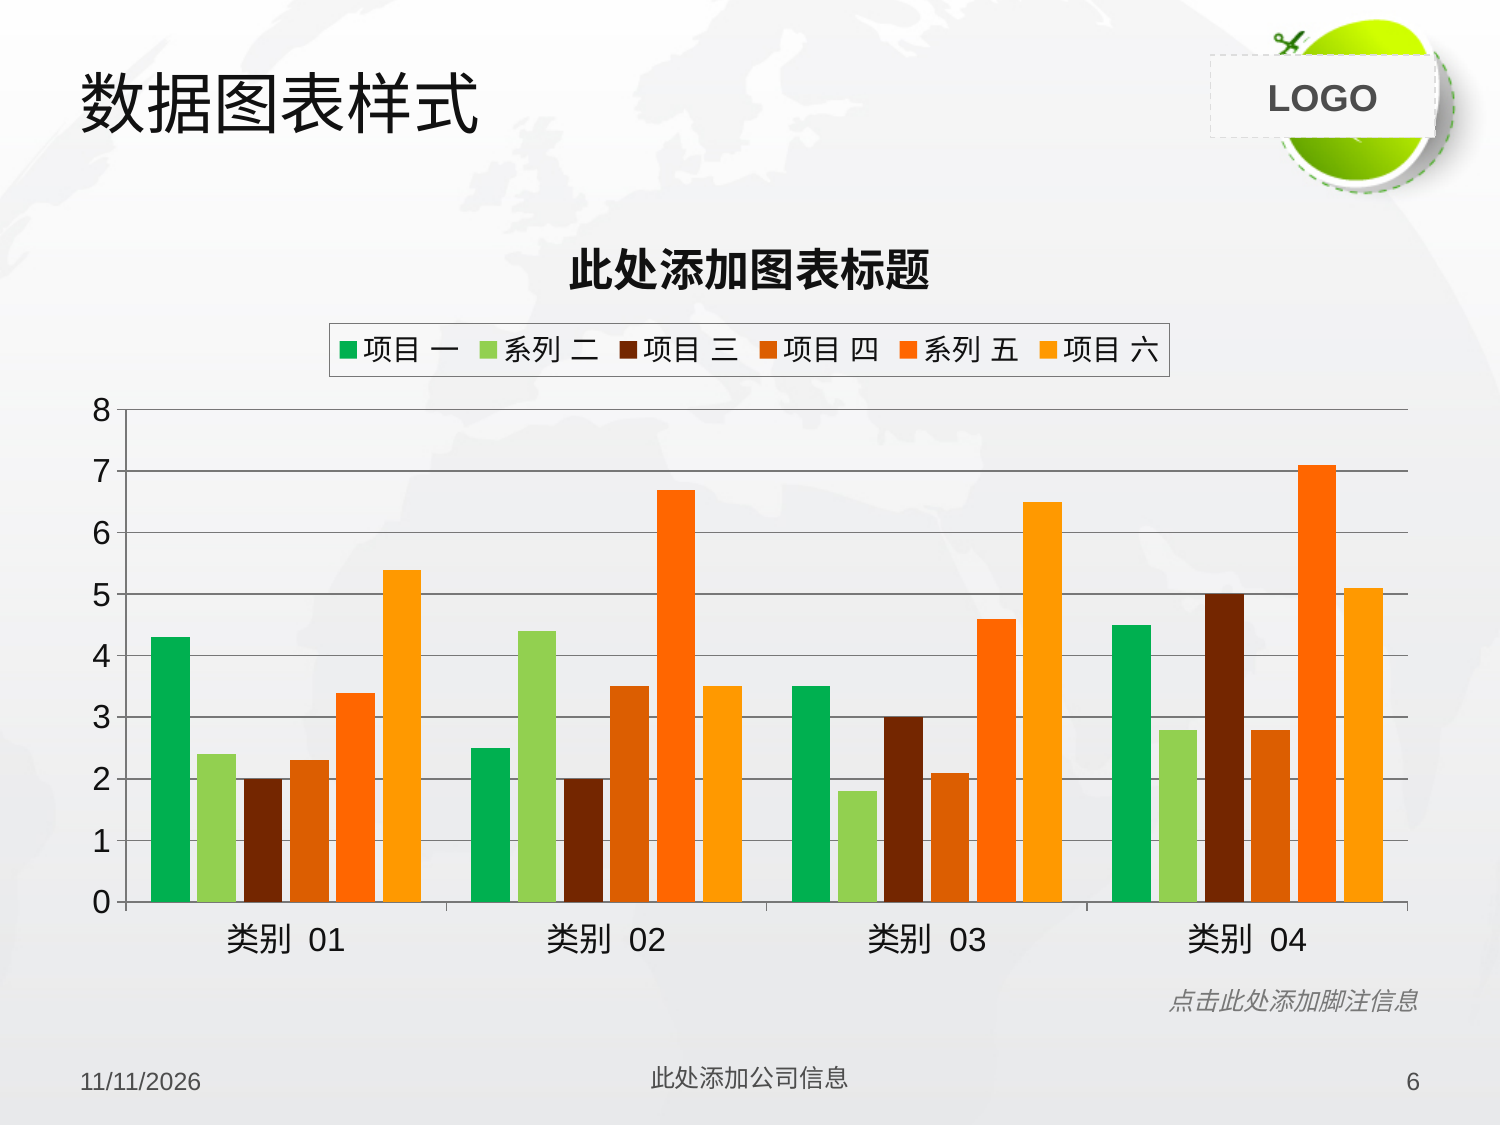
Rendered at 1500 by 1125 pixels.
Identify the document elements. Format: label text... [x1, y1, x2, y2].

slide_number 6 [1085, 1058, 1436, 1103]
text_box 点击此处添加脚注信息 [1153, 984, 1434, 1023]
picture [0, 0, 1500, 1125]
title 数据图表样式 [64, 42, 1436, 161]
footer 此处添加公司信息 [512, 1058, 988, 1103]
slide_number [64, 1058, 415, 1103]
chart [64, 196, 1436, 977]
